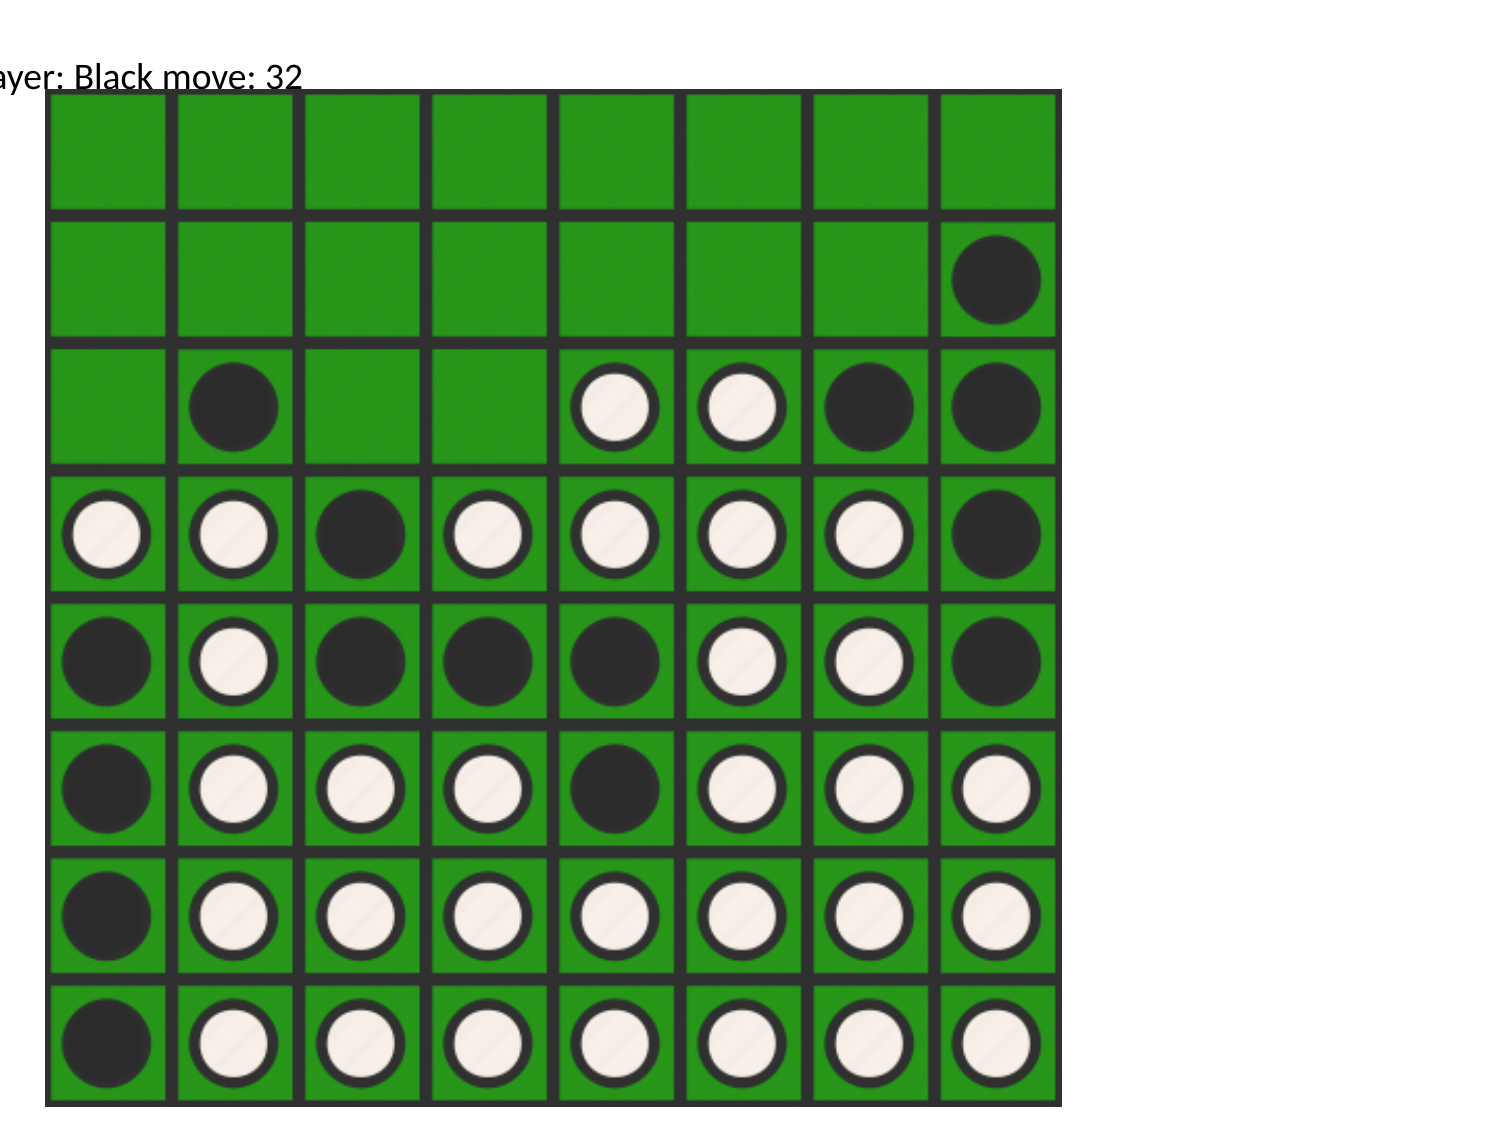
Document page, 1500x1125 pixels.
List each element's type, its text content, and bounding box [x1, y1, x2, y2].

picture [44, 89, 1062, 1107]
text_box turn: 43 player: Black move: 32 [0, 44, 319, 105]
